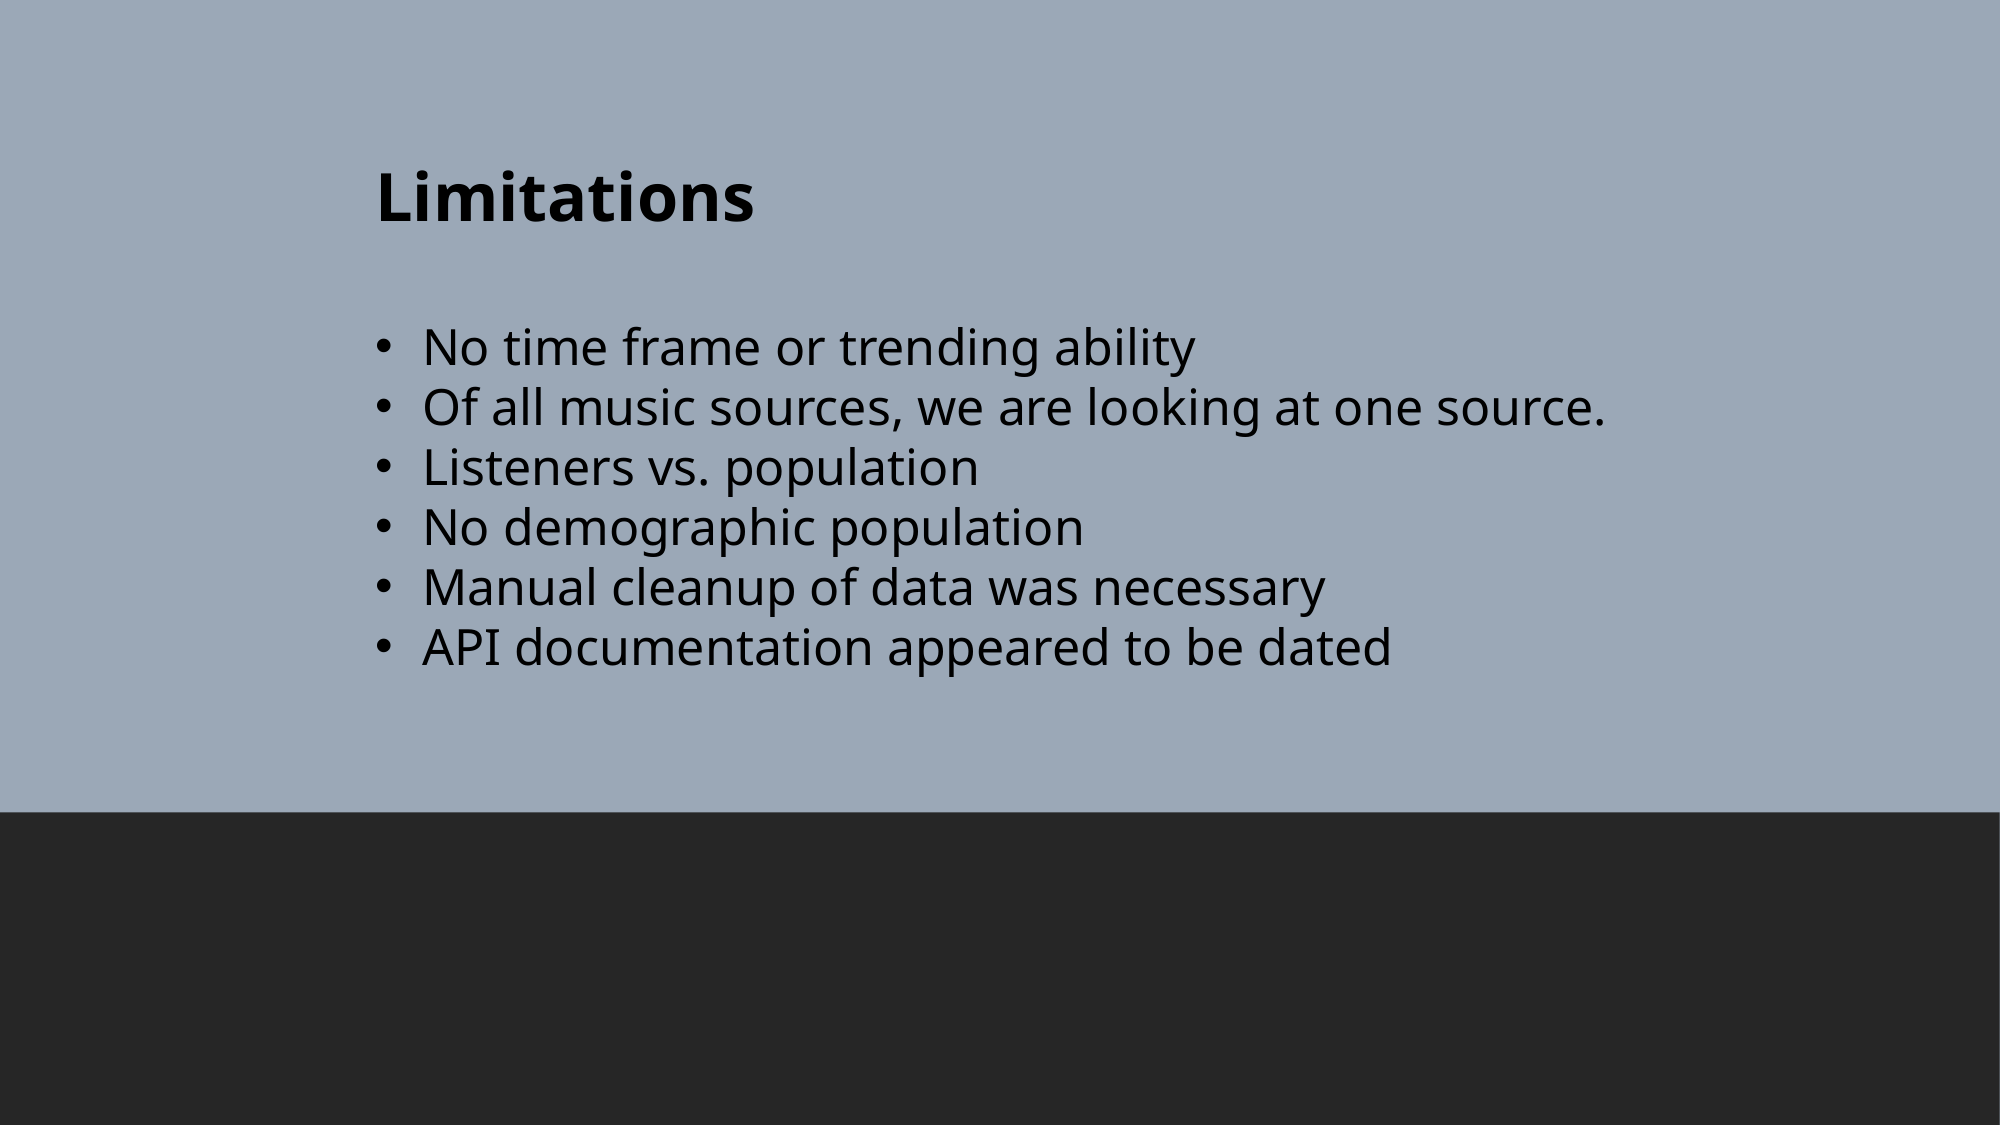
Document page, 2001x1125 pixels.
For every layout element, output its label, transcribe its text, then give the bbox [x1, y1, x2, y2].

text_box [0, 811, 2000, 1125]
text_box Limitations No time frame or trending ability Of all music sources, we are looking at one source. Listeners vs. population No demographic population Manual cleanup of data was necessary API documentation appeared to be dated [360, 147, 1623, 728]
text_box [0, 0, 2000, 811]
